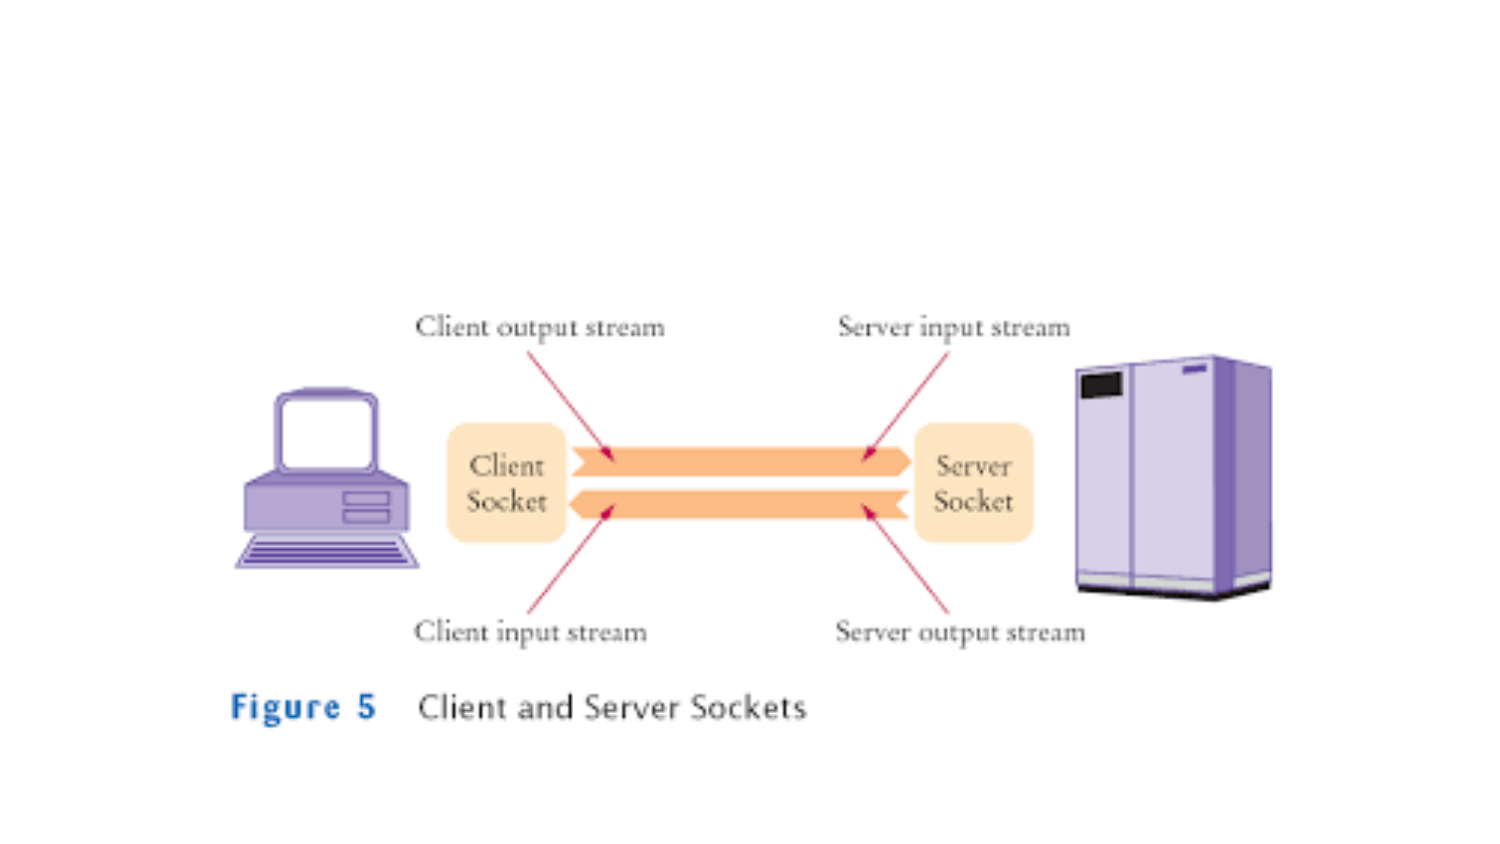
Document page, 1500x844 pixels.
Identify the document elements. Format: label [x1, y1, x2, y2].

picture [221, 313, 1279, 737]
